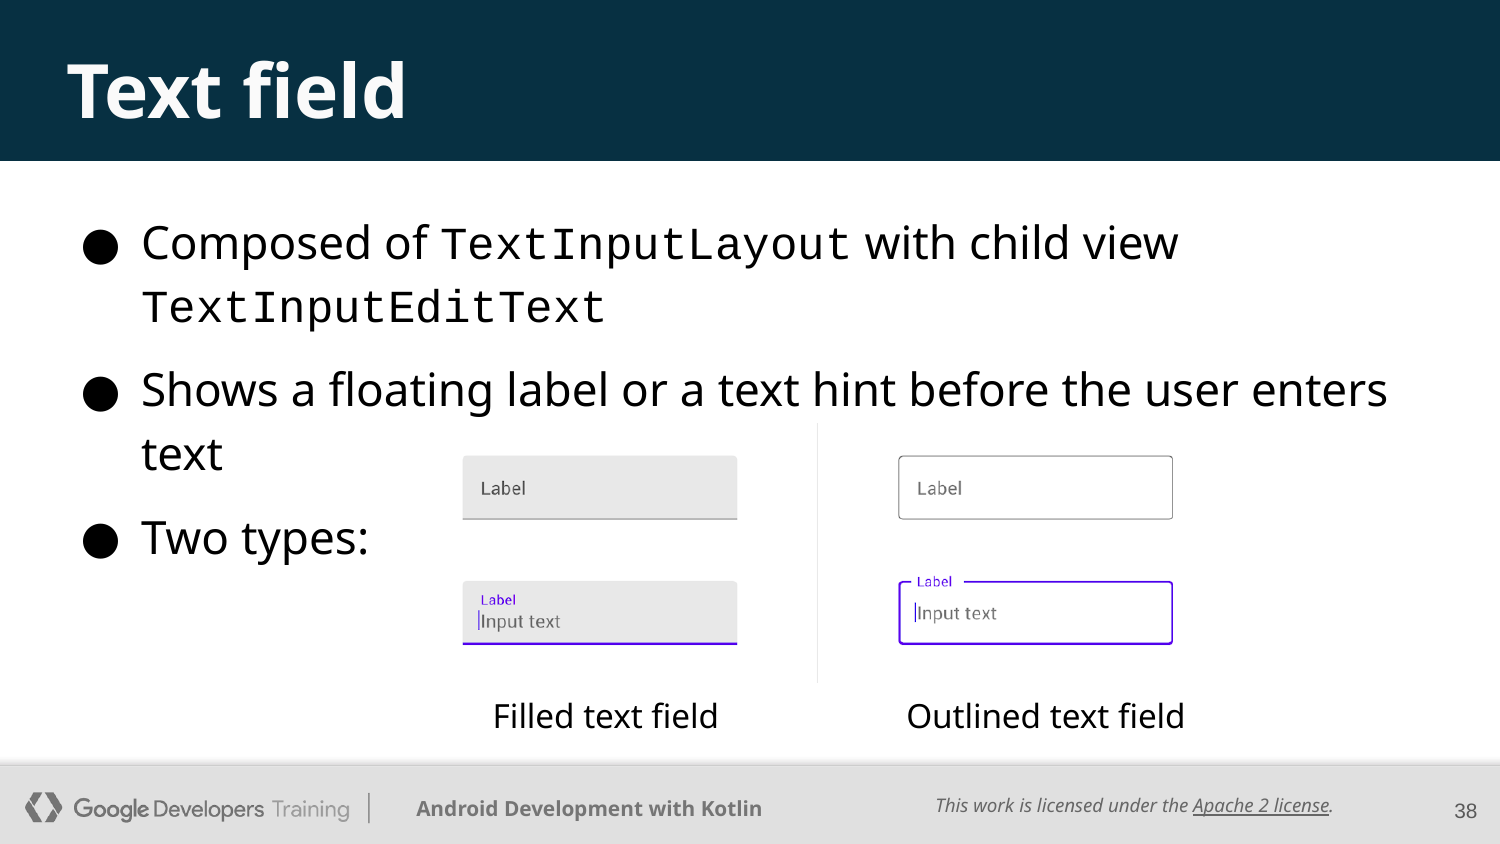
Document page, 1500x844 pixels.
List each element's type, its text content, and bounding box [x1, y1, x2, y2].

text_box Filled text field [477, 691, 781, 728]
slide_number ‹#› [1402, 777, 1493, 842]
text_box Outlined text field [891, 674, 1384, 728]
list Composed of TextInputLayout with child view TextInputEditText Shows a floating label or a text hint before the user enters text Two types: [51, 190, 1444, 584]
picture [0, 161, 1500, 844]
title Text field [51, 28, 1449, 122]
